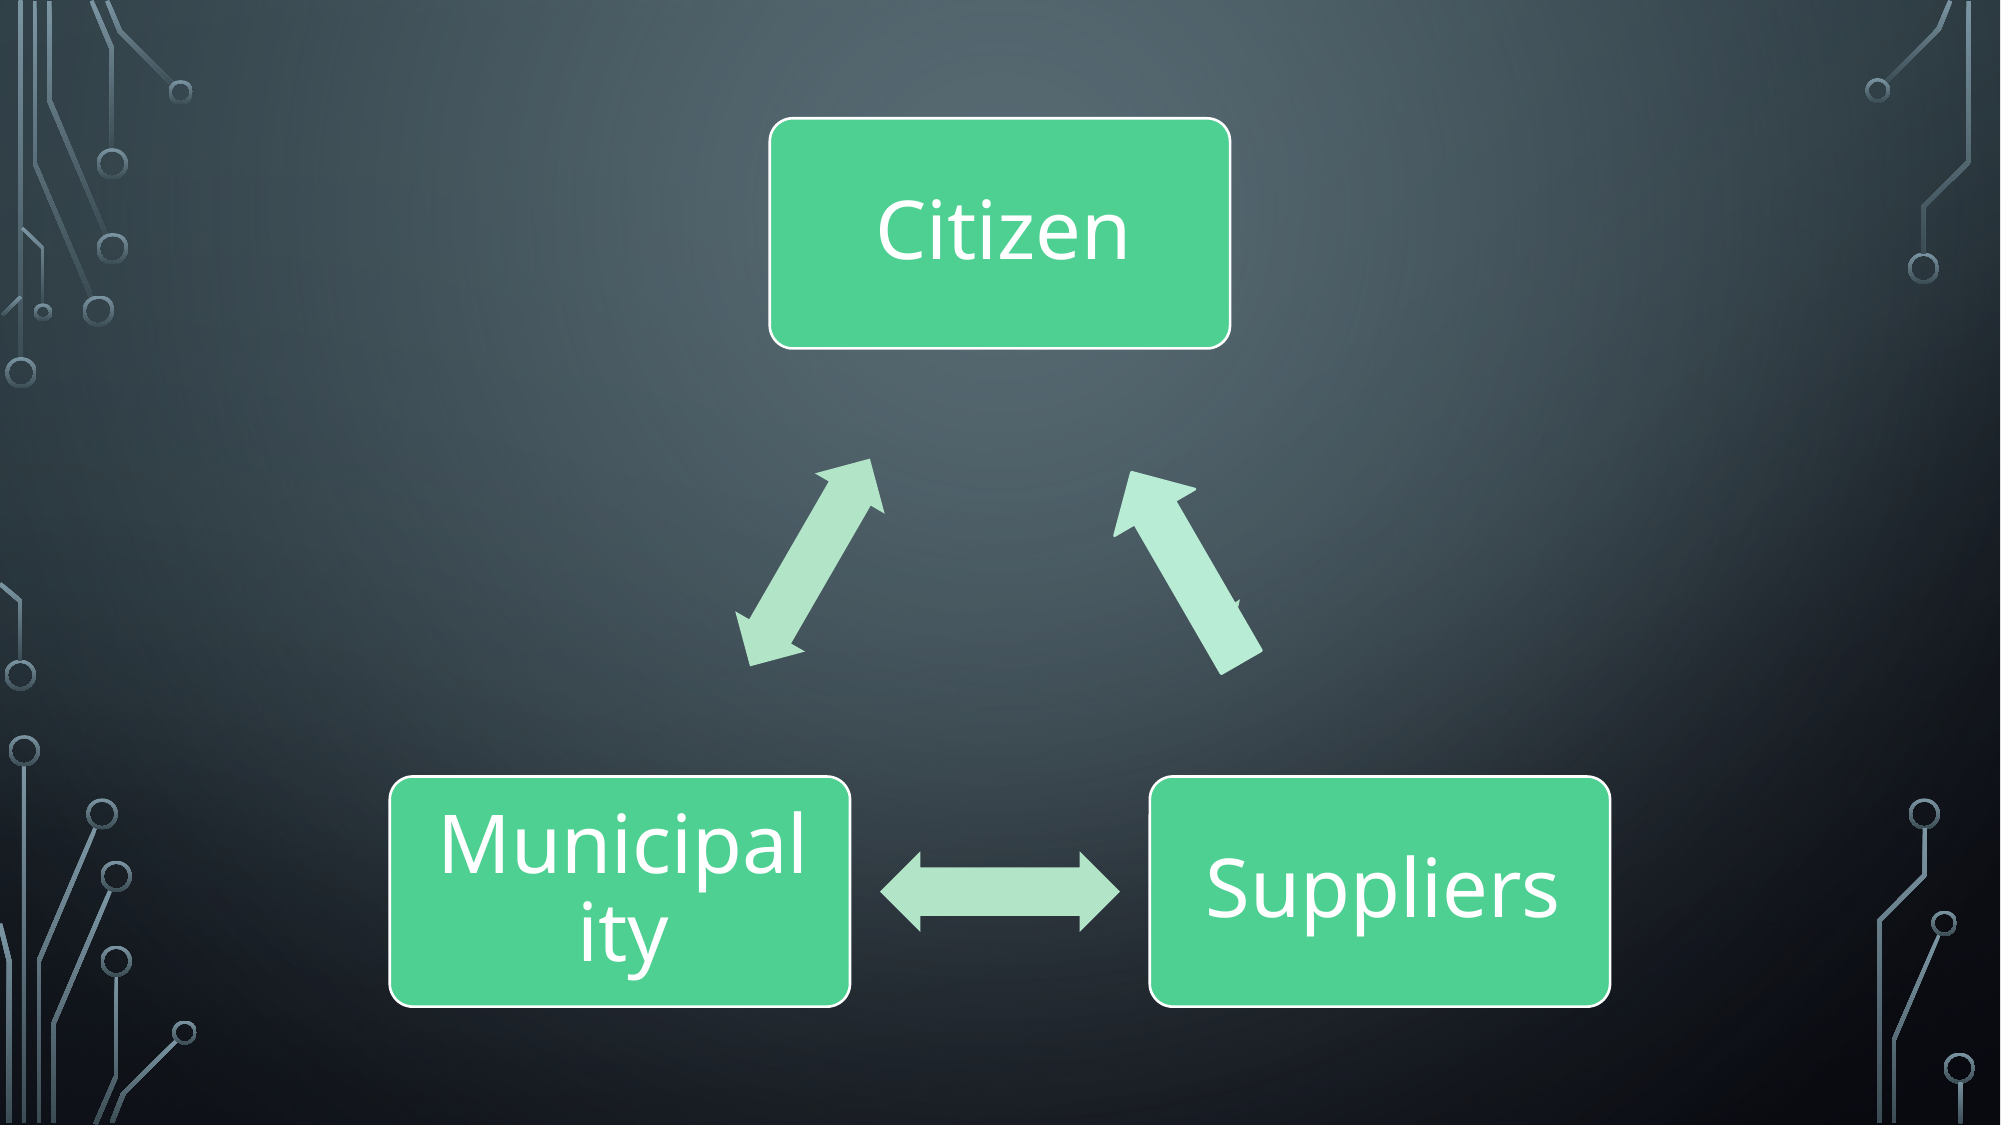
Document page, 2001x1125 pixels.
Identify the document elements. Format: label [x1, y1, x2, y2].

text_box [332, 117, 1667, 1008]
